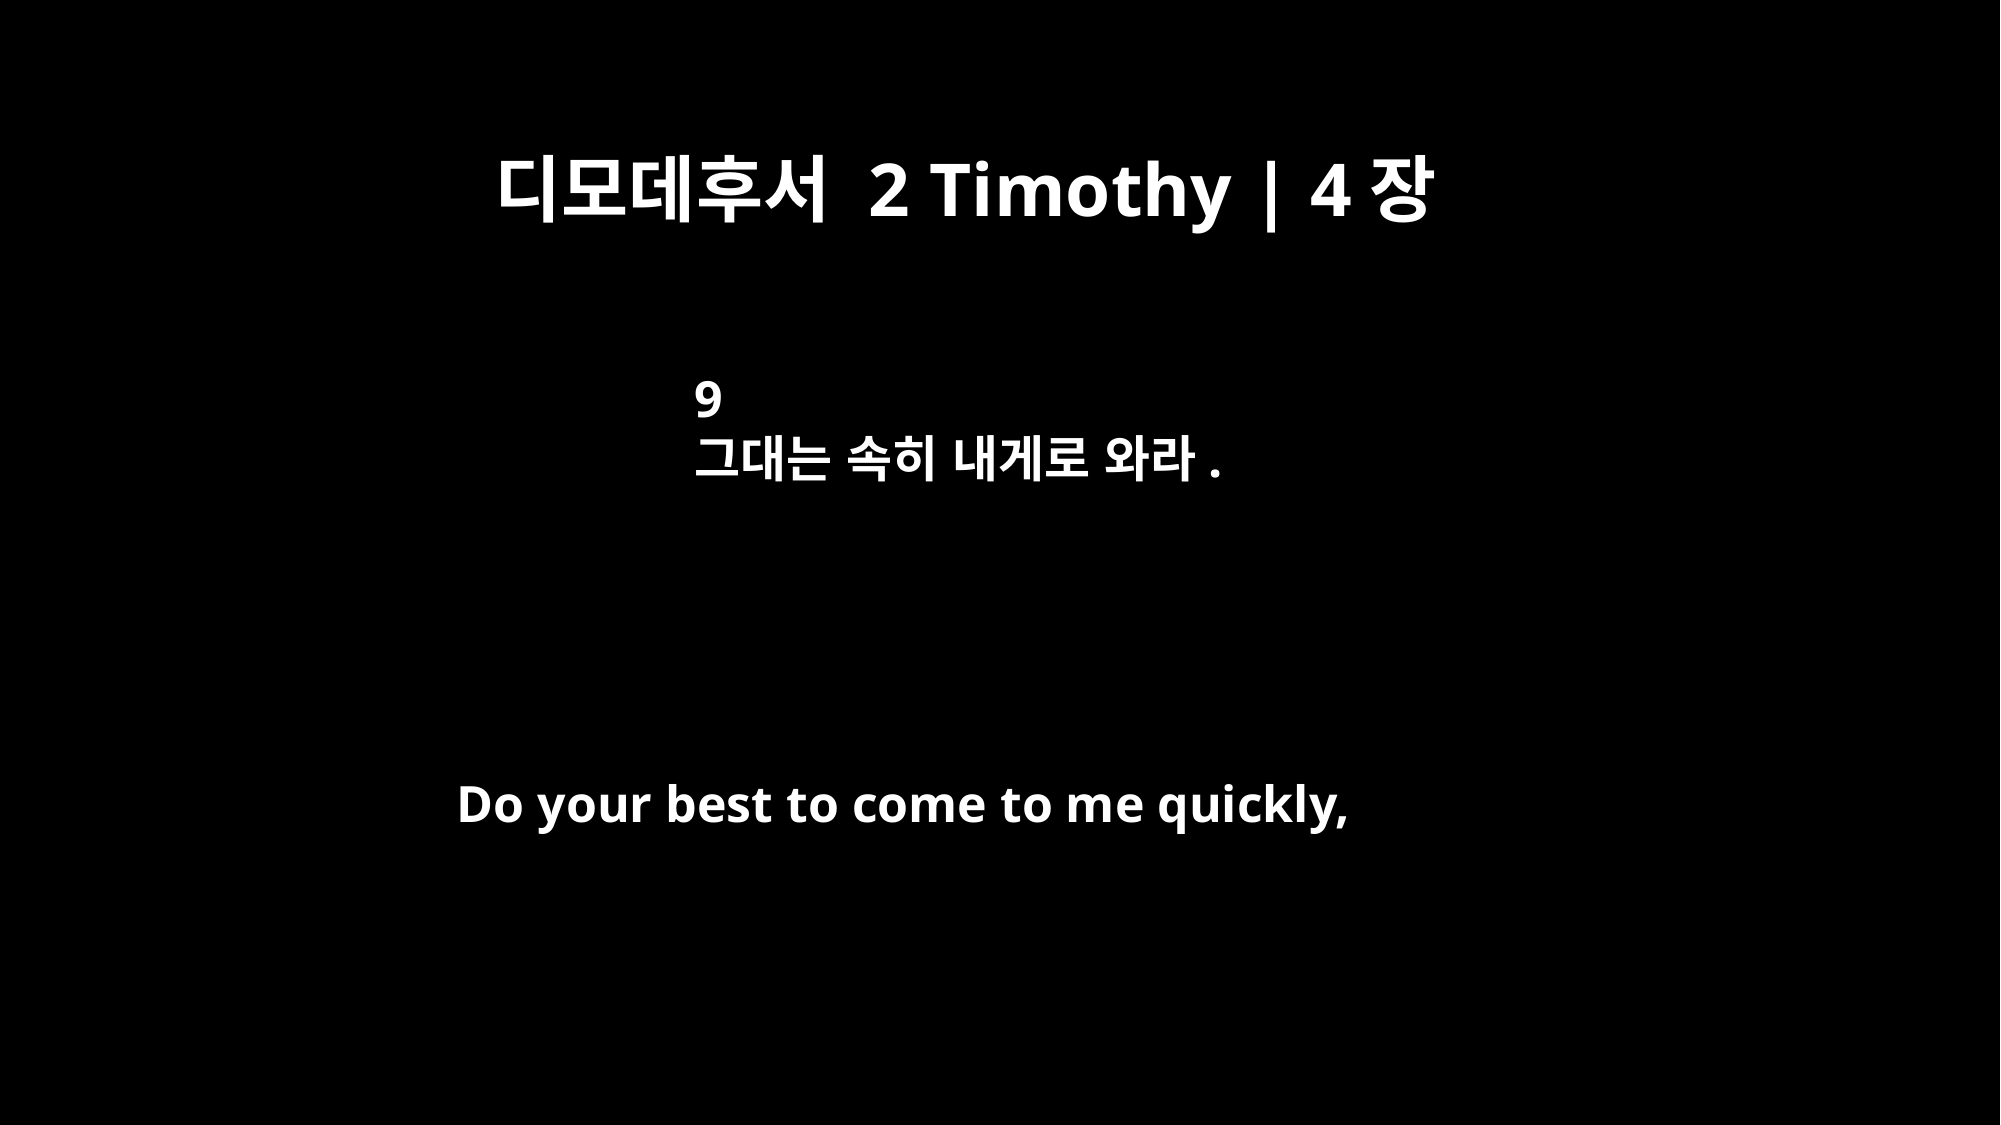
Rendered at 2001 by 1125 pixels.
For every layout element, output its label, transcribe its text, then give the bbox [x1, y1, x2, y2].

text_box Do your best to come to me quickly, [442, 764, 1366, 840]
text_box 디모데후서 2 Timothy | 4장 [479, 136, 1453, 239]
text_box 9 그대는 속히 내게로 와라. [679, 359, 1238, 495]
